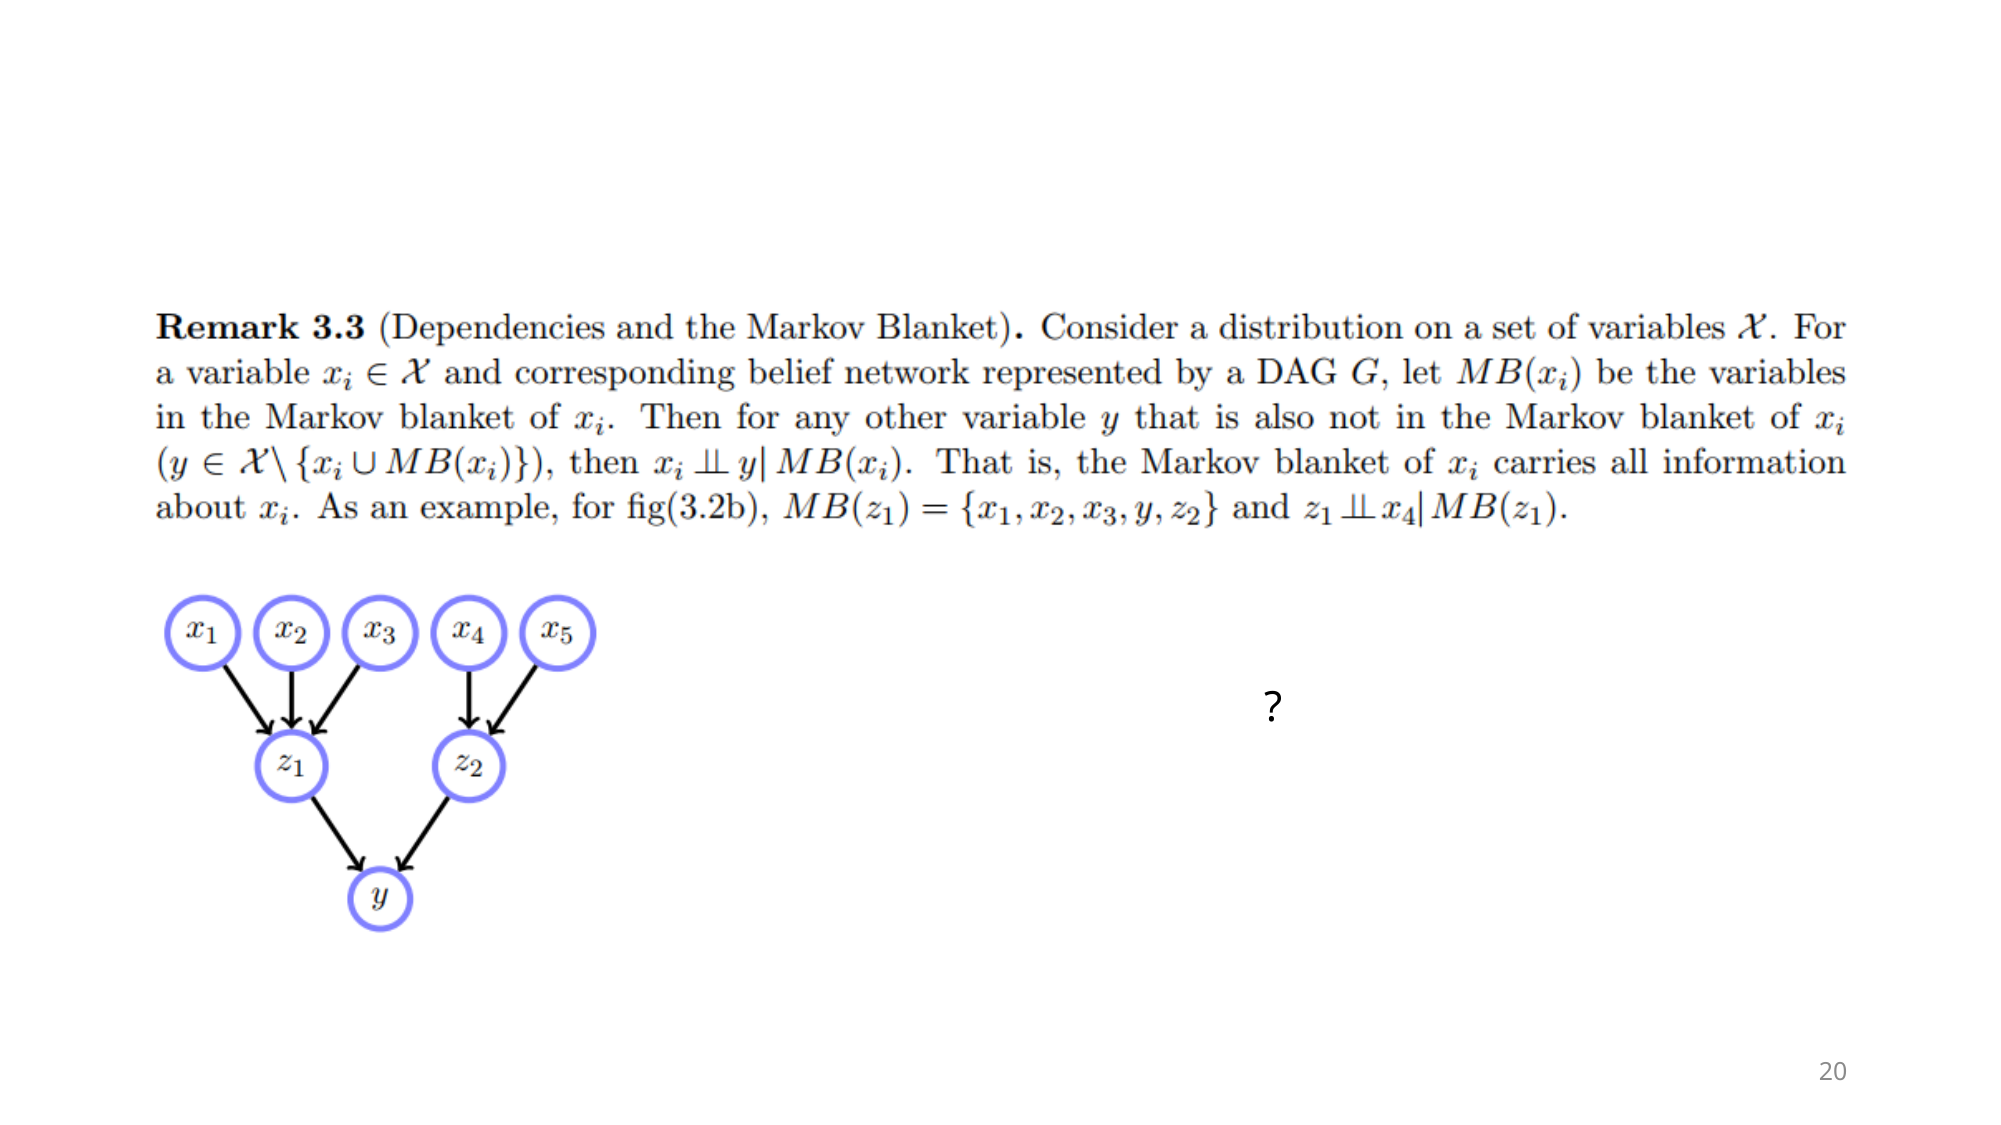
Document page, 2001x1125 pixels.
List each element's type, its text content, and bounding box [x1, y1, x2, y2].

picture [137, 299, 1863, 550]
slide_number 20 [1412, 1042, 1863, 1103]
picture [152, 575, 606, 944]
